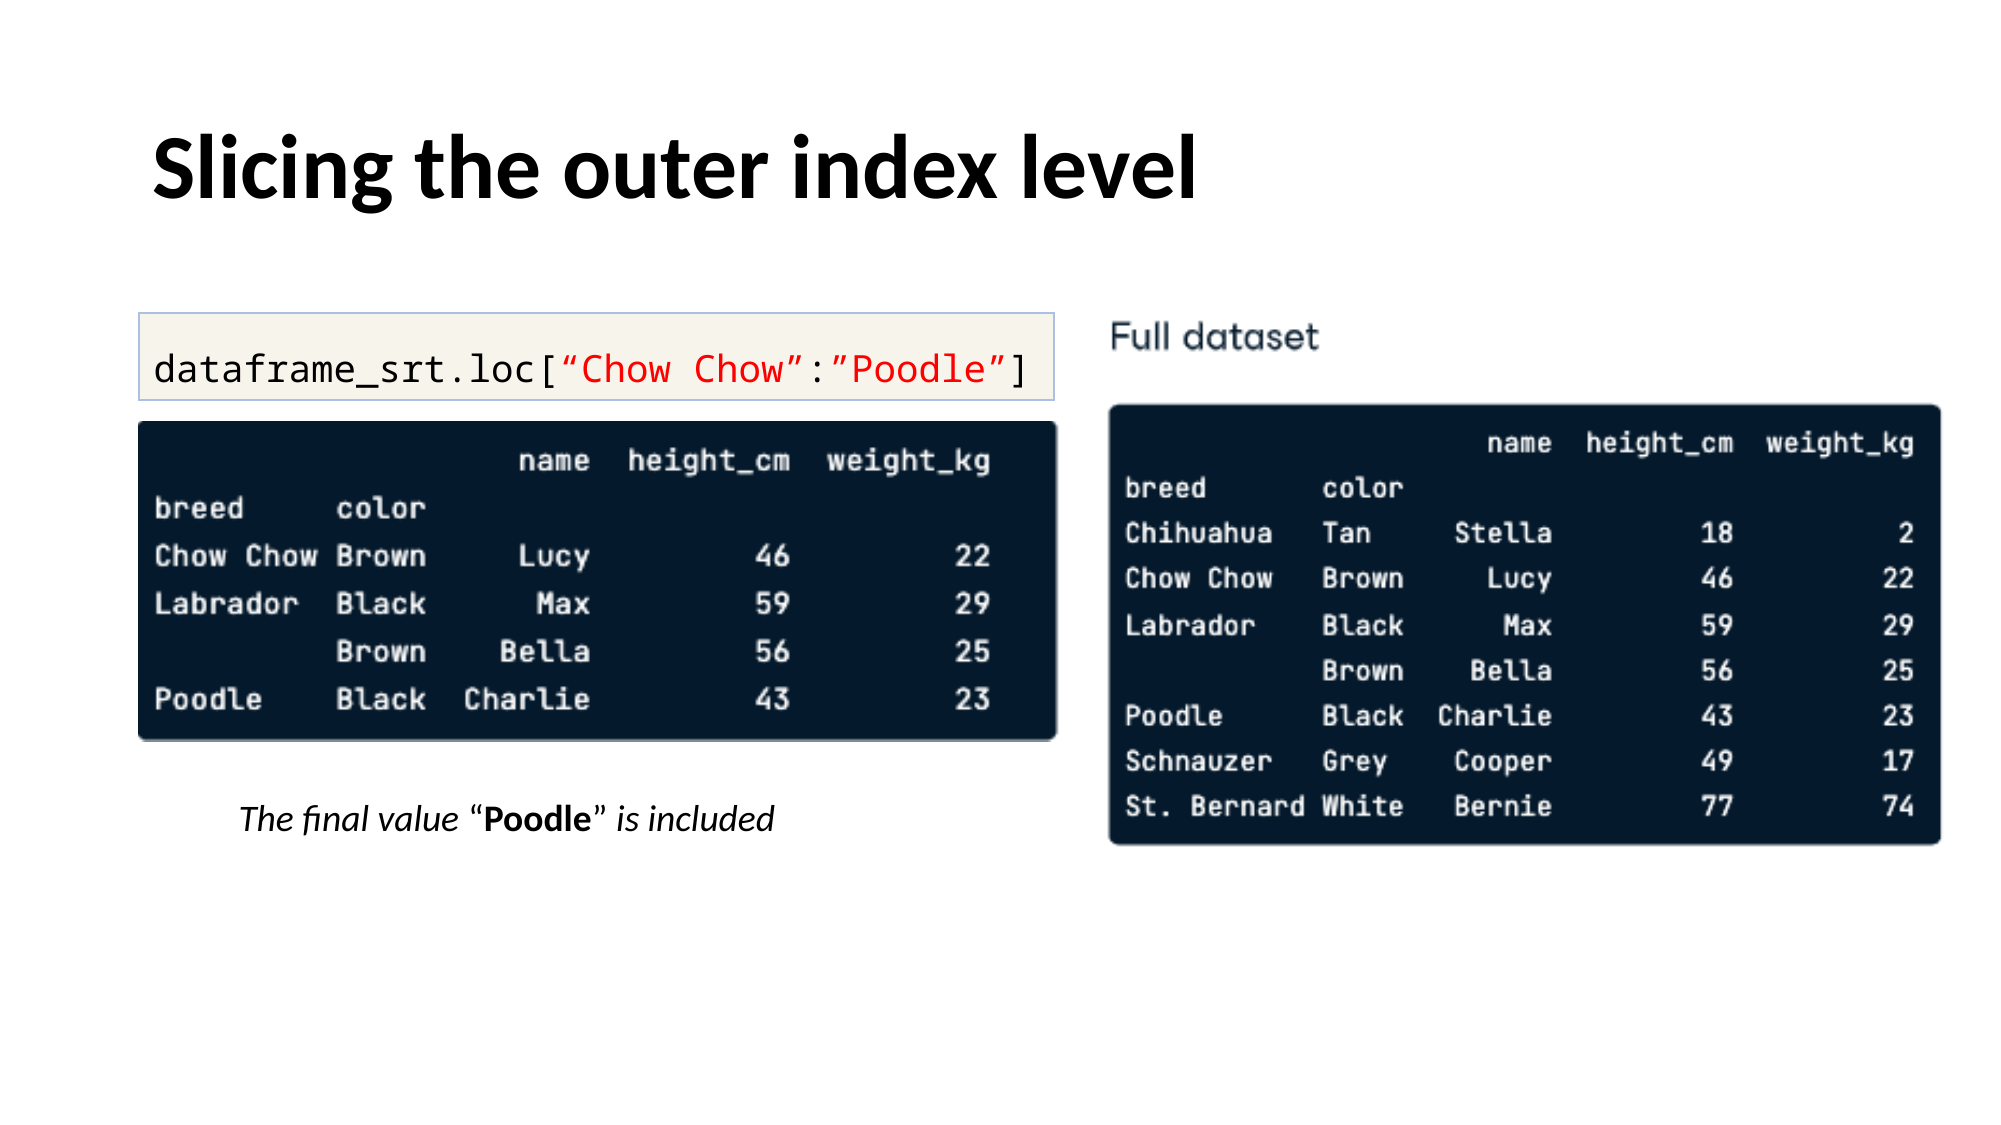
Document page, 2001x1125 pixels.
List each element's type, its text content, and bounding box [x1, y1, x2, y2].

text_box dataframe_srt.loc[“Chow Chow”:”Poodle”] [138, 312, 1055, 401]
title Slicing the outer index level [137, 59, 1863, 278]
picture [1100, 313, 1952, 854]
picture [138, 420, 1061, 742]
text_box The final value “Poodle” is included [223, 742, 791, 847]
